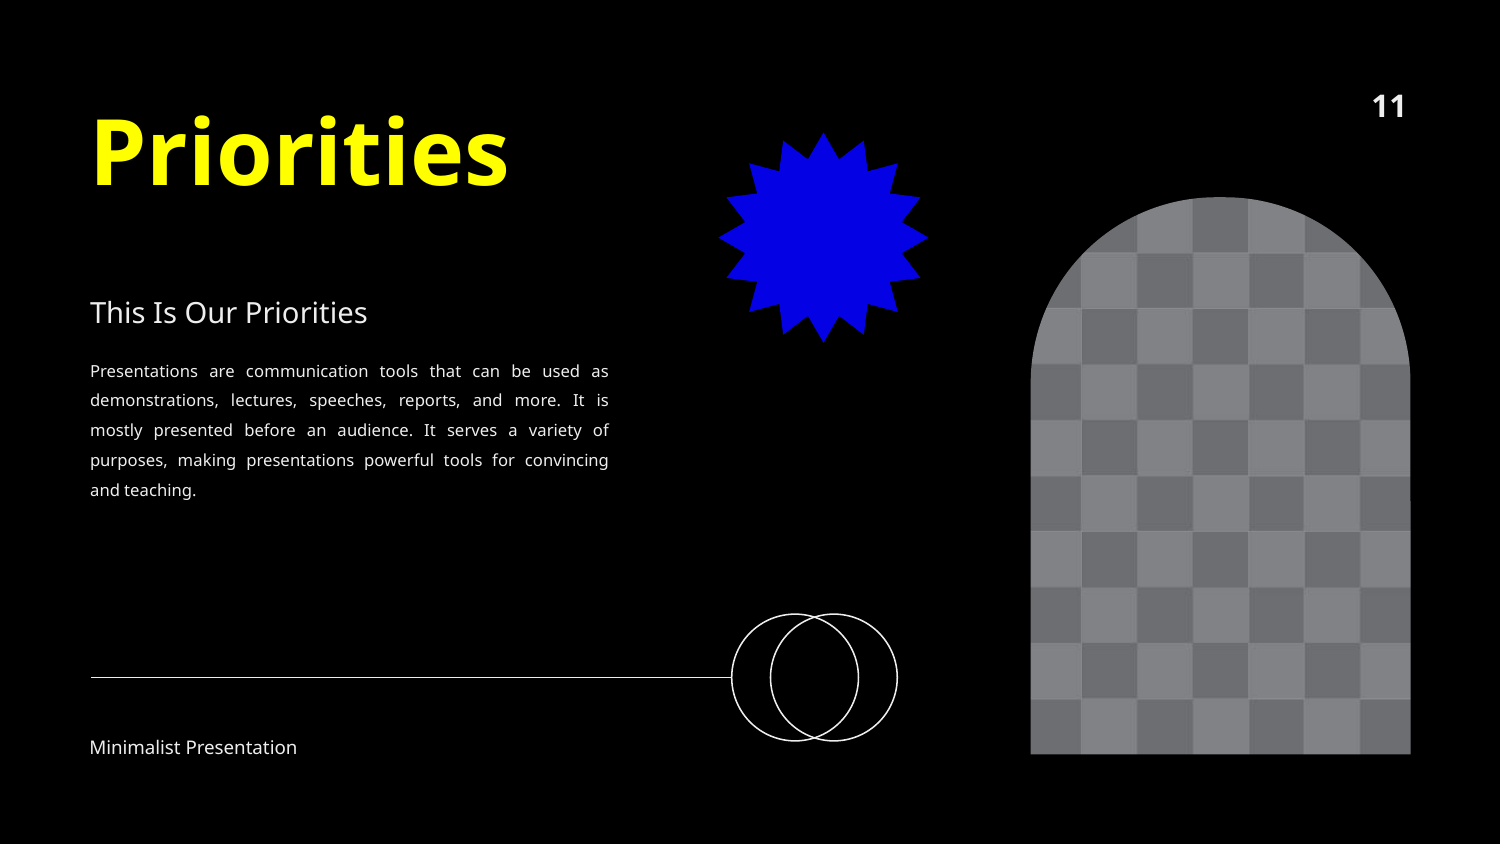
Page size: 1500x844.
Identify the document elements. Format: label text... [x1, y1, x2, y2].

text_box Minimalist Presentation [89, 735, 479, 758]
text_box This Is Our Priorities [75, 279, 730, 345]
text_box Presentations are communication tools that can be used as demonstrations, lectures, speeches, reports, and more. It is mostly presented before an audience. It serves a variety of purposes, making presentations powerful tools for convincing and teaching. [74, 335, 625, 516]
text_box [731, 613, 898, 742]
text_box [718, 132, 929, 343]
text_box Priorities [89, 115, 696, 204]
picture [1030, 196, 1411, 755]
text_box 11 [1356, 70, 1432, 139]
